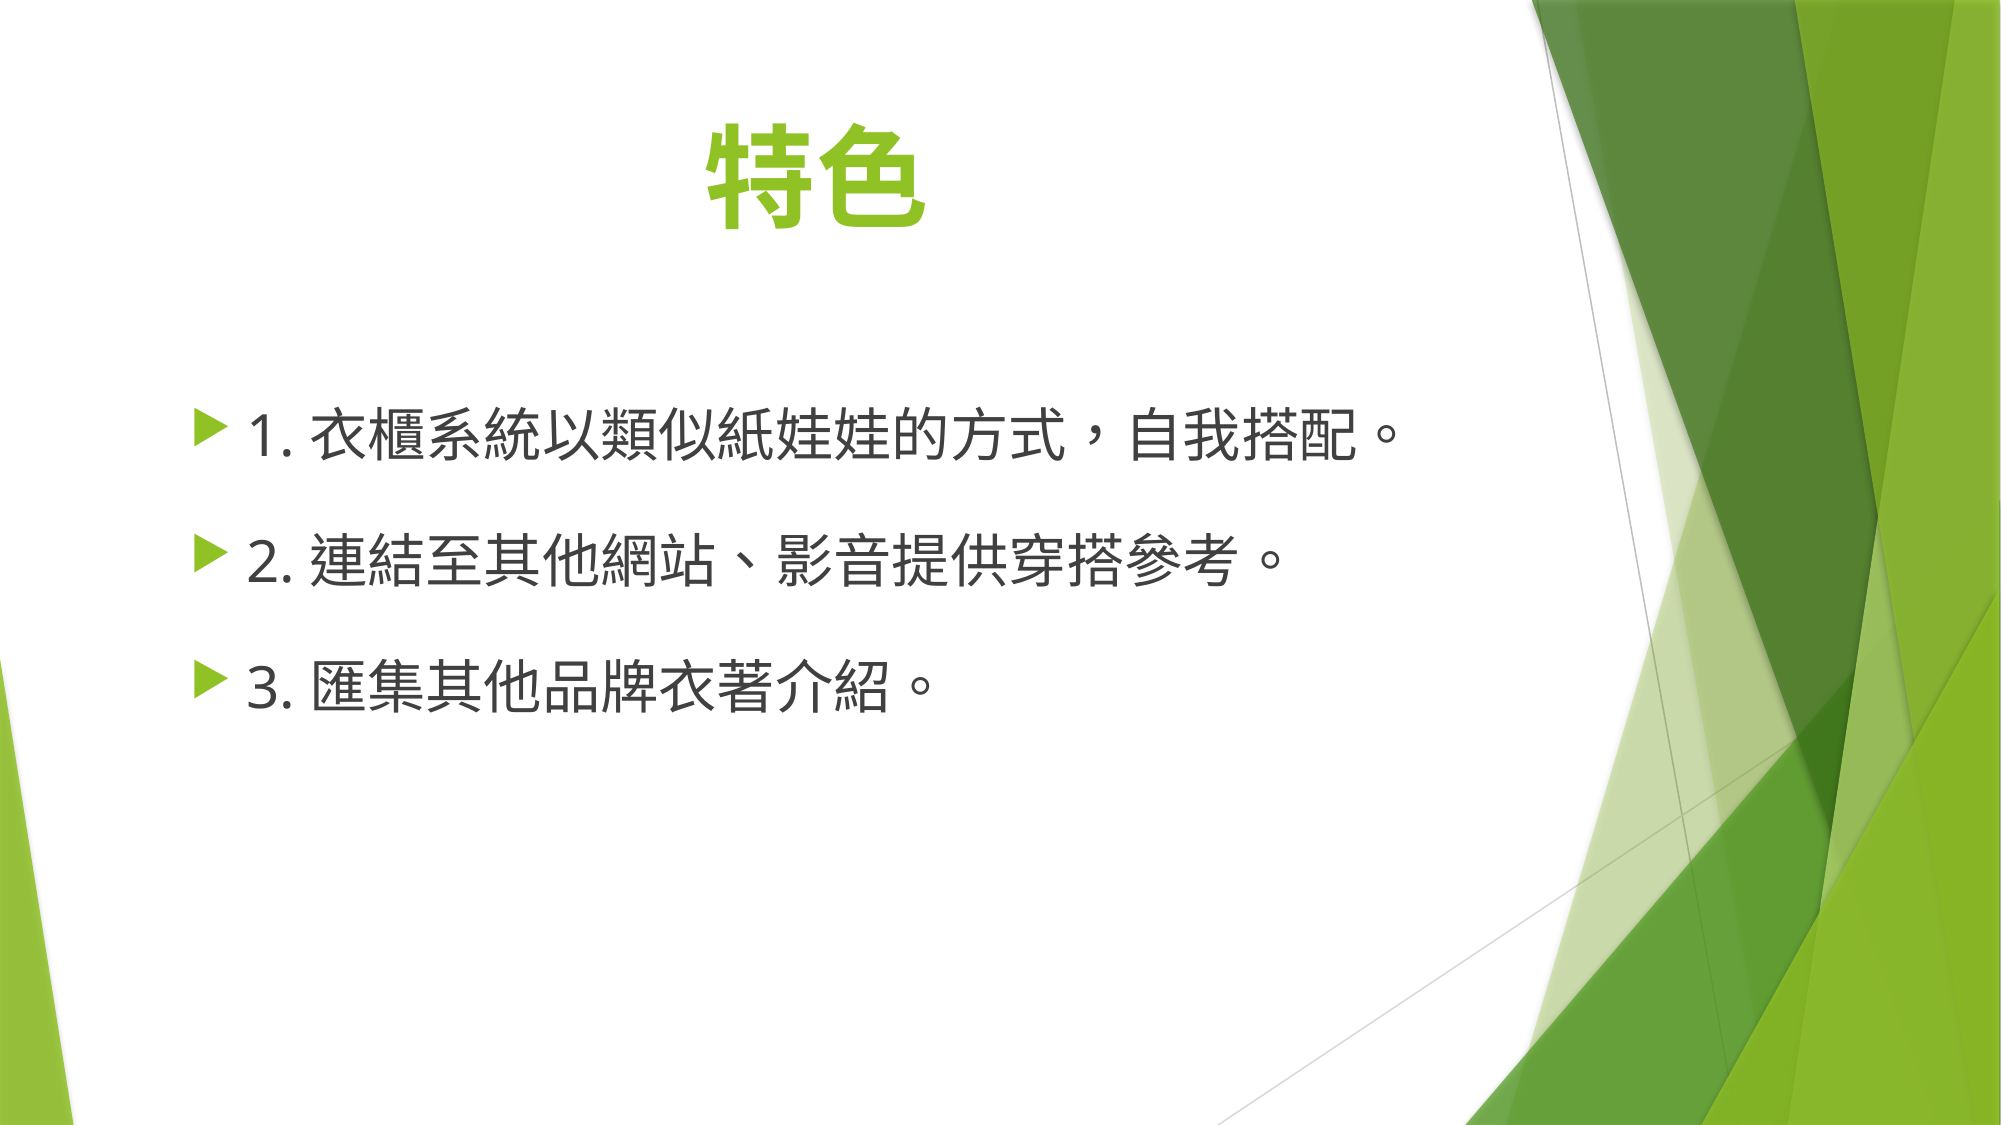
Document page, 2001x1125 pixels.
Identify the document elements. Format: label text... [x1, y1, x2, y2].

list 1.衣櫃系統以類似紙娃娃的方式，自我搭配。 2.連結至其他網站、影音提供穿搭參考。 3.匯集其他品牌衣著介紹。 [175, 355, 1586, 993]
title 特色 [111, 99, 1522, 317]
